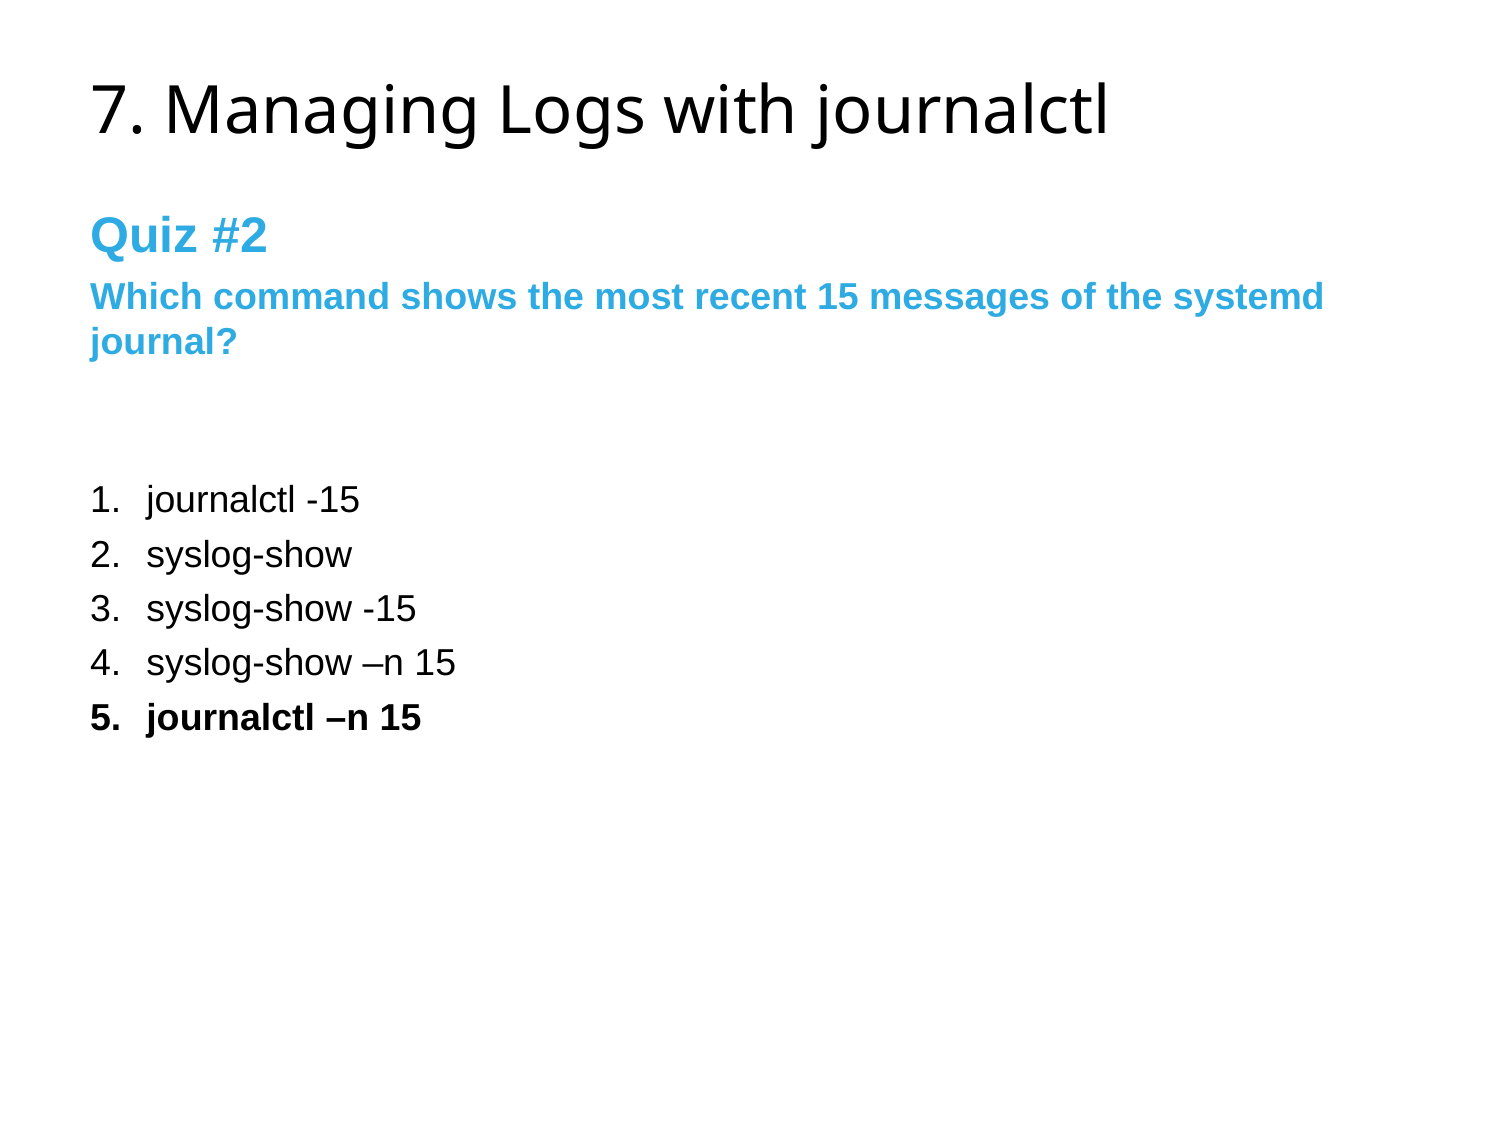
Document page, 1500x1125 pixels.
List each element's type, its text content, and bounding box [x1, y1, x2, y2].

title 7. Managing Logs with journalctl [75, 59, 1429, 155]
list Quiz #2 Which command shows the most recent 15 messages of the systemd journal? [75, 194, 1429, 372]
text_box journalctl -15 syslog-show syslog-show -15 syslog-show –n 15 journalctl –n 15 [75, 467, 826, 746]
